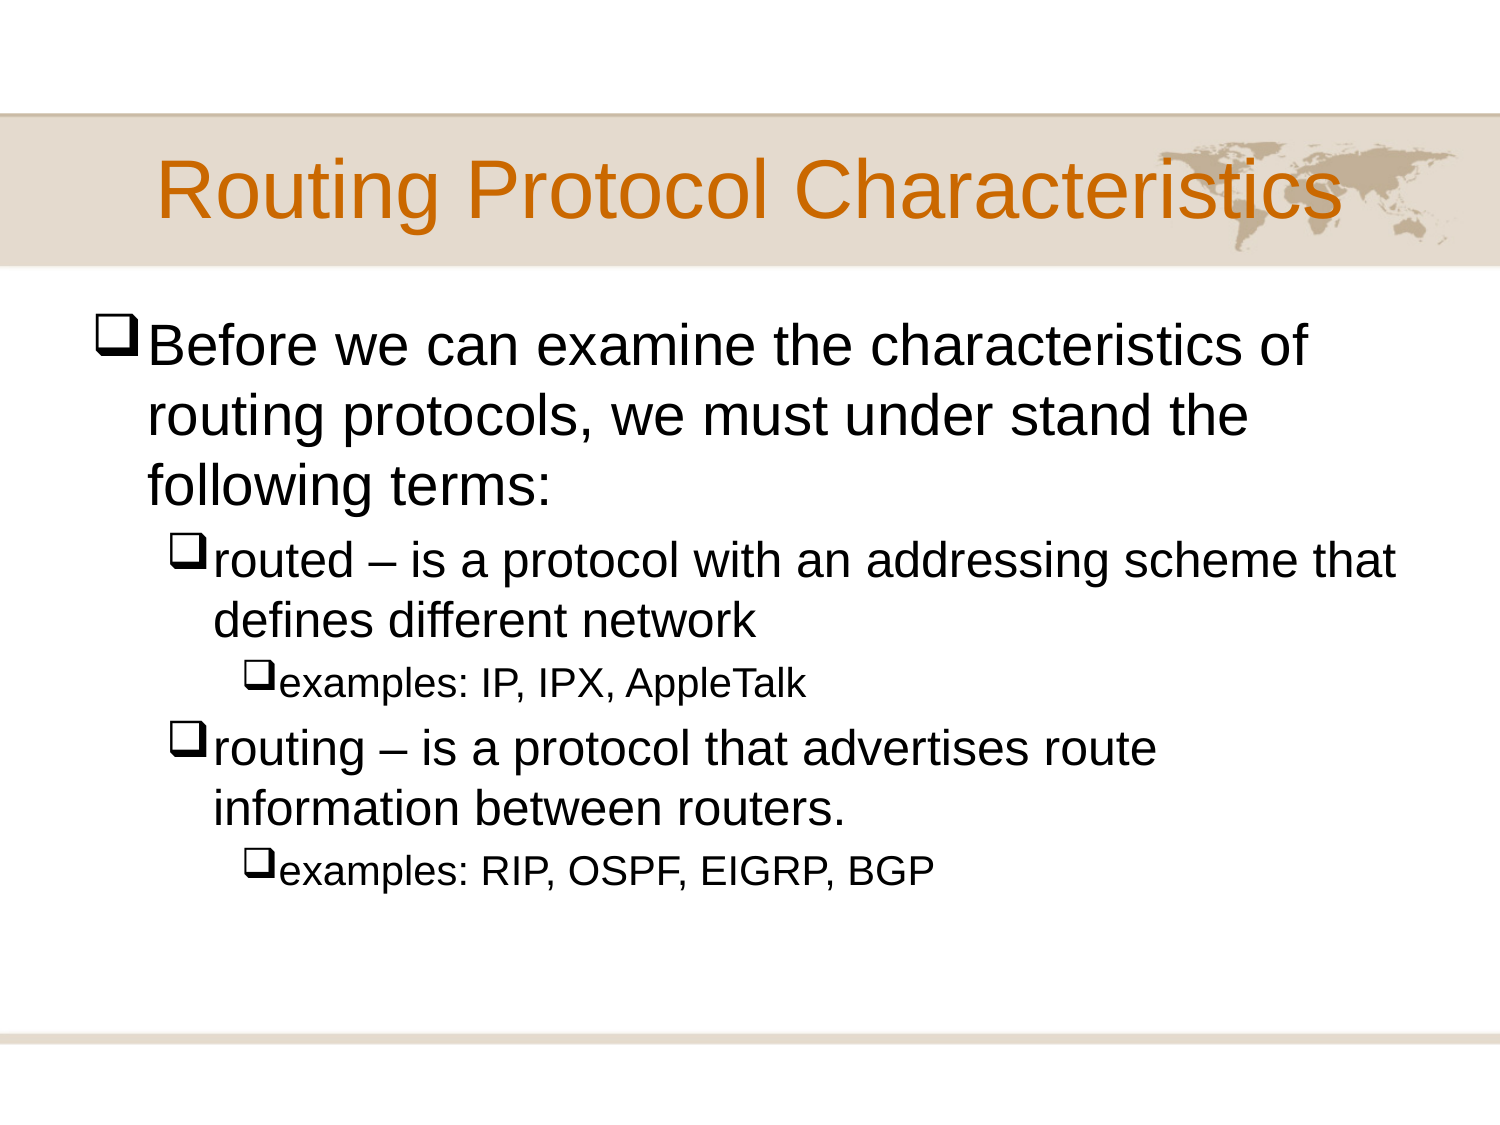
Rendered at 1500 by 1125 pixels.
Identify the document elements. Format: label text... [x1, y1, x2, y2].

title Routing Protocol Characteristics [75, 137, 1425, 233]
picture [0, 0, 1500, 1125]
list Before we can examine the characteristics of routing protocols, we must under stand the following terms: routed – is a protocol with an addressing scheme that defines different network examples: IP, IPX, AppleTalk routing – is a protocol that advertises route information between routers. examples: RIP, OSPF, EIGRP, BGP [76, 299, 1427, 963]
